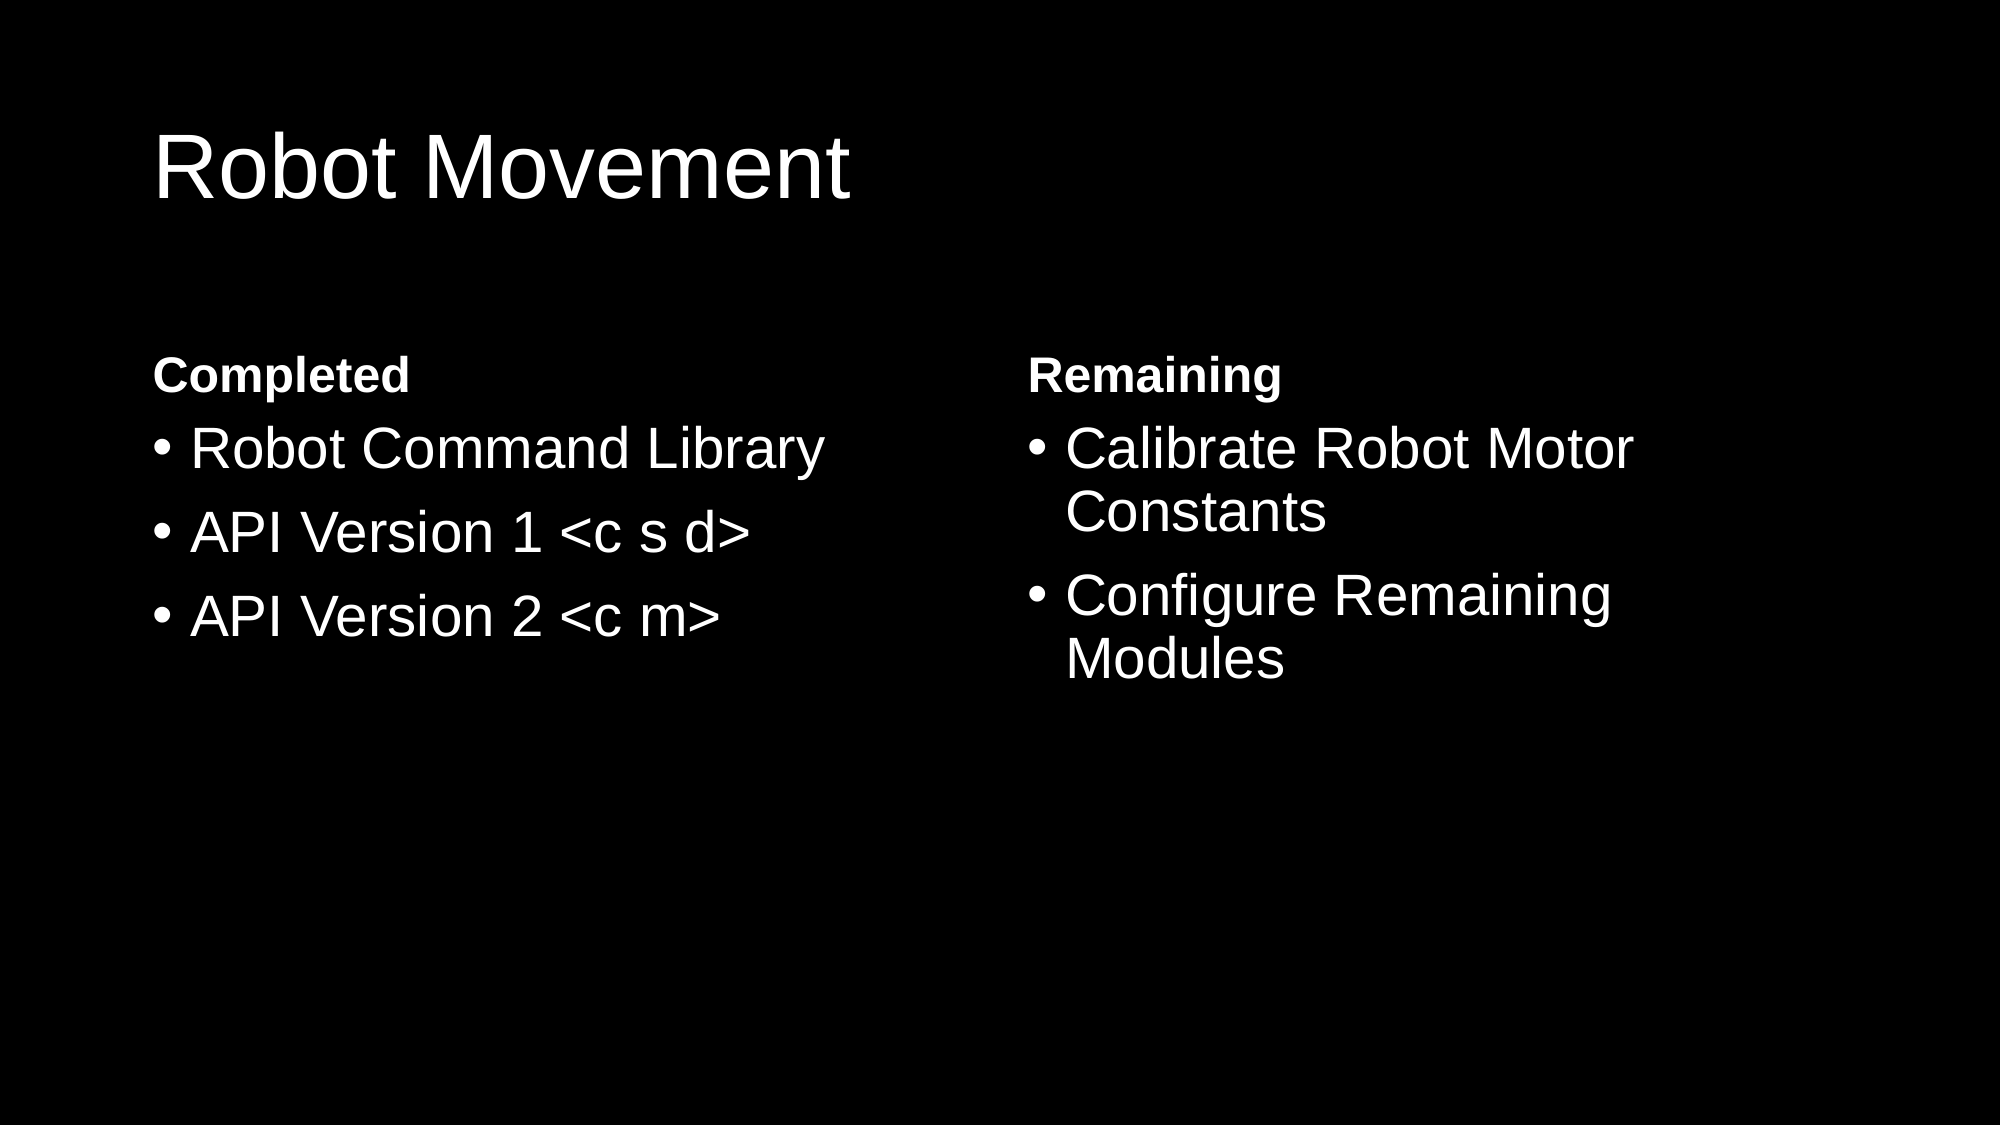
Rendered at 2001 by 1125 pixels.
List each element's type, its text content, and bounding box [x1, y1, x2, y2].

title Robot Movement [137, 59, 1863, 278]
list Calibrate Robot Motor Constants Configure Remaining Modules [1012, 410, 1863, 1016]
list Robot Command Library API Version 1 <c s d> API Version 2 <c m> [137, 410, 984, 1016]
list Completed [137, 275, 984, 410]
list Remaining [1012, 275, 1863, 410]
